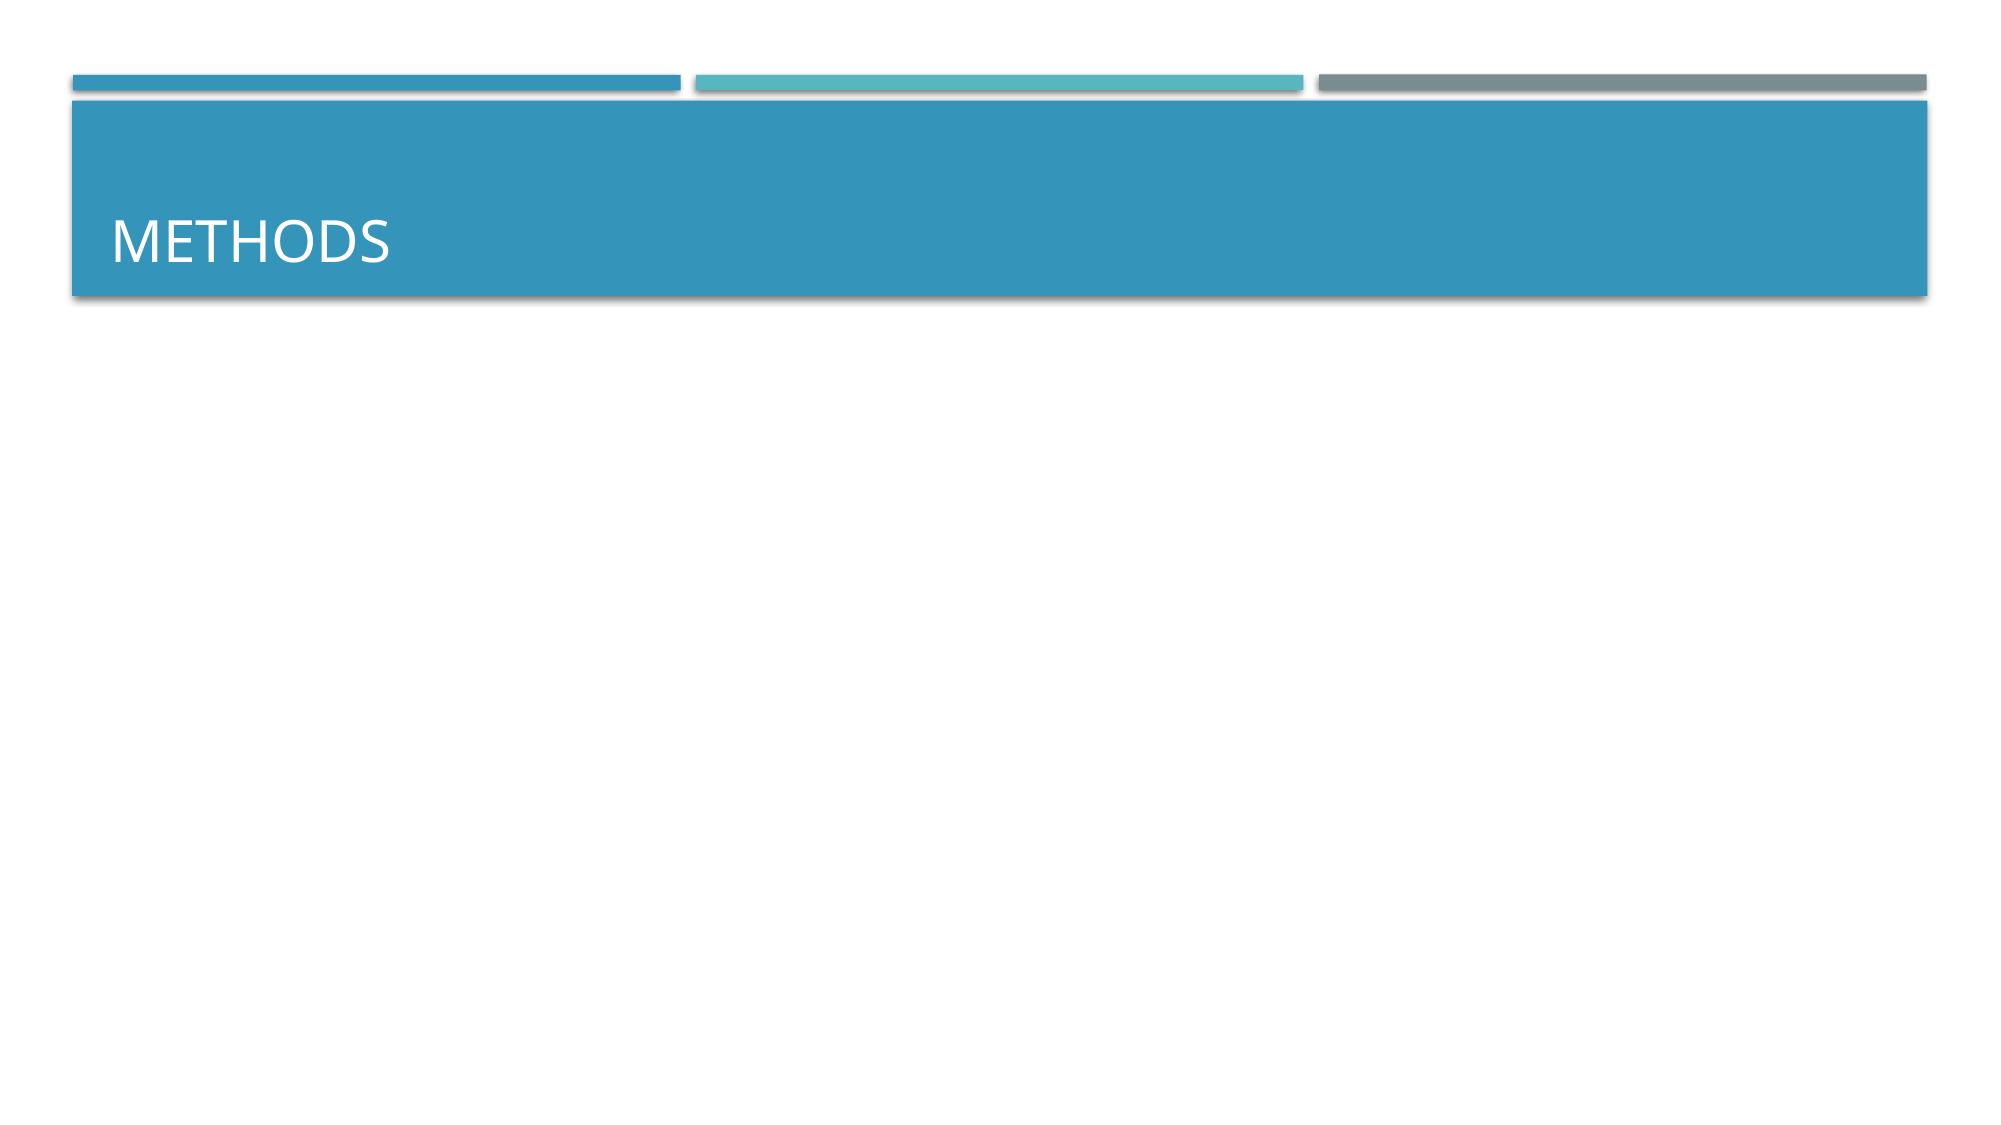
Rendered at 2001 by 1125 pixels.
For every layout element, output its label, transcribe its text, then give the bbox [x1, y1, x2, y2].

title methods [95, 115, 1905, 282]
